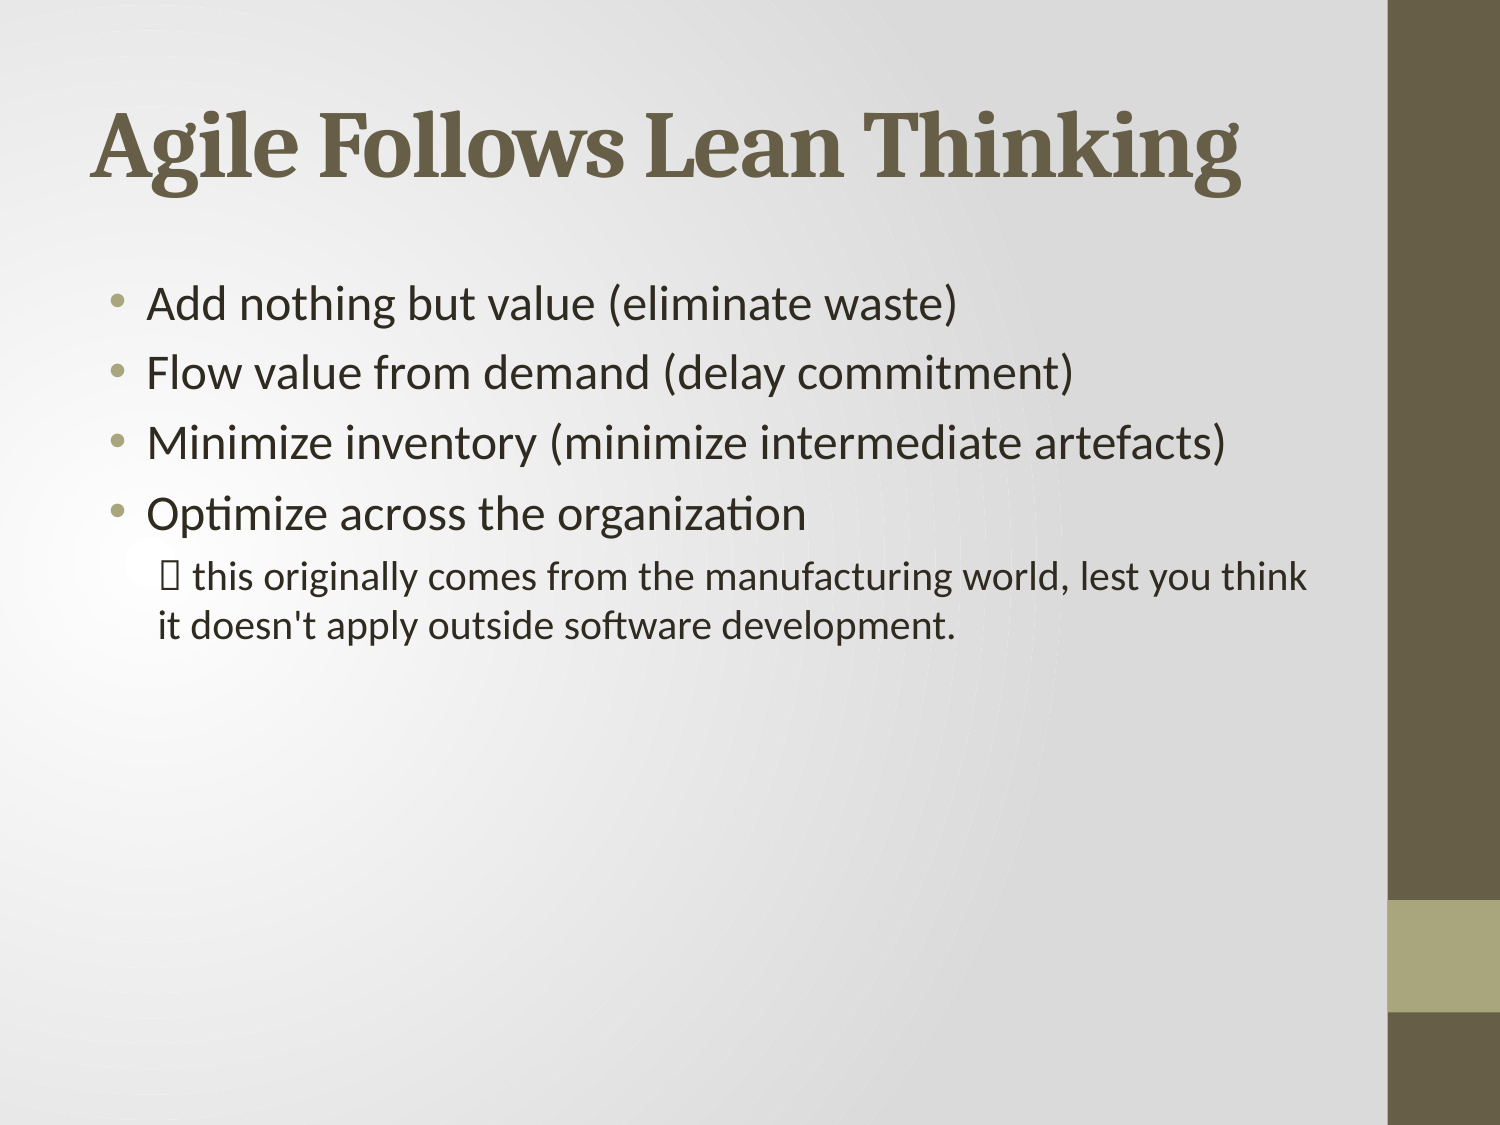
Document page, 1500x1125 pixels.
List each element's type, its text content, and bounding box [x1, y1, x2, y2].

title Agile Follows Lean Thinking [75, 45, 1325, 233]
list Add nothing but value (eliminate waste) Flow value from demand (delay commitment) Minimize inventory (minimize intermediate artefacts) Optimize across the organization  this originally comes from the manufacturing world, lest you think it doesn't apply outside software development. [75, 262, 1325, 1050]
